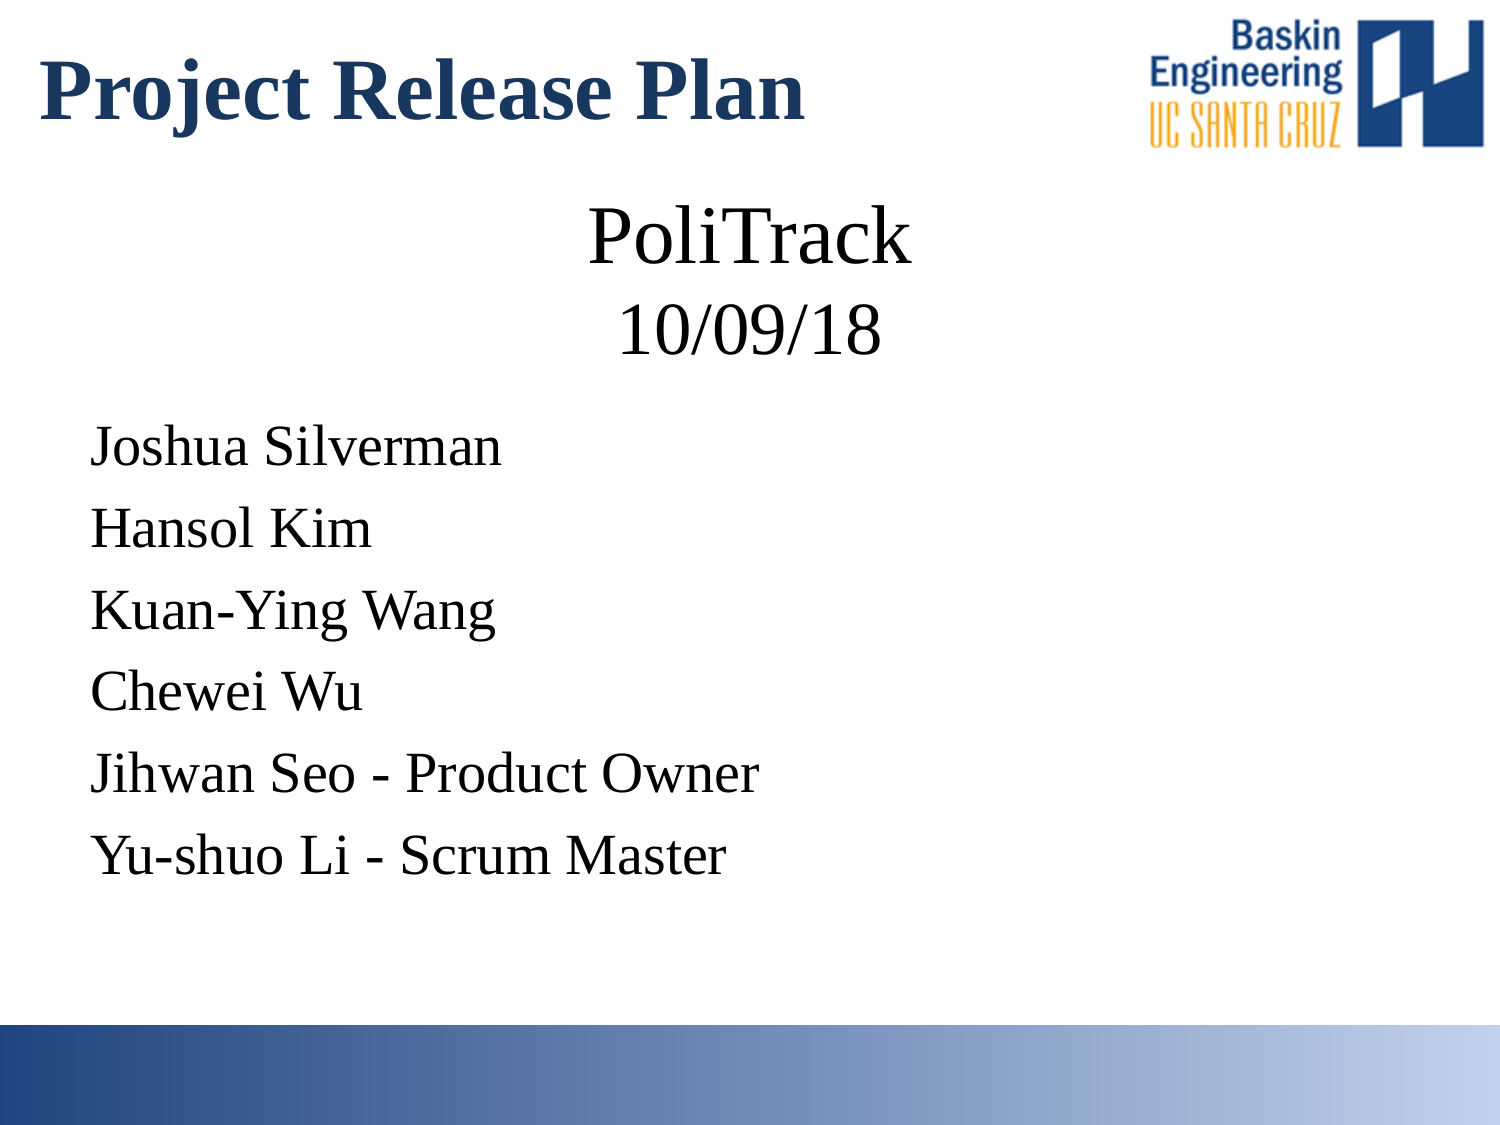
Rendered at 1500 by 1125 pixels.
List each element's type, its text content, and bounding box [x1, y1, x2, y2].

title PoliTrack 10/09/18 [75, 171, 1425, 379]
text_box Project Release Plan [24, 24, 1122, 146]
list Joshua Silverman Hansol Kim Kuan-Ying Wang Chewei Wu Jihwan Seo - Product Owner Yu-shuo Li - Scrum Master Company or organization logo (if applicable) [75, 399, 1425, 1005]
picture [1137, 11, 1500, 159]
text_box [0, 1025, 1500, 1125]
